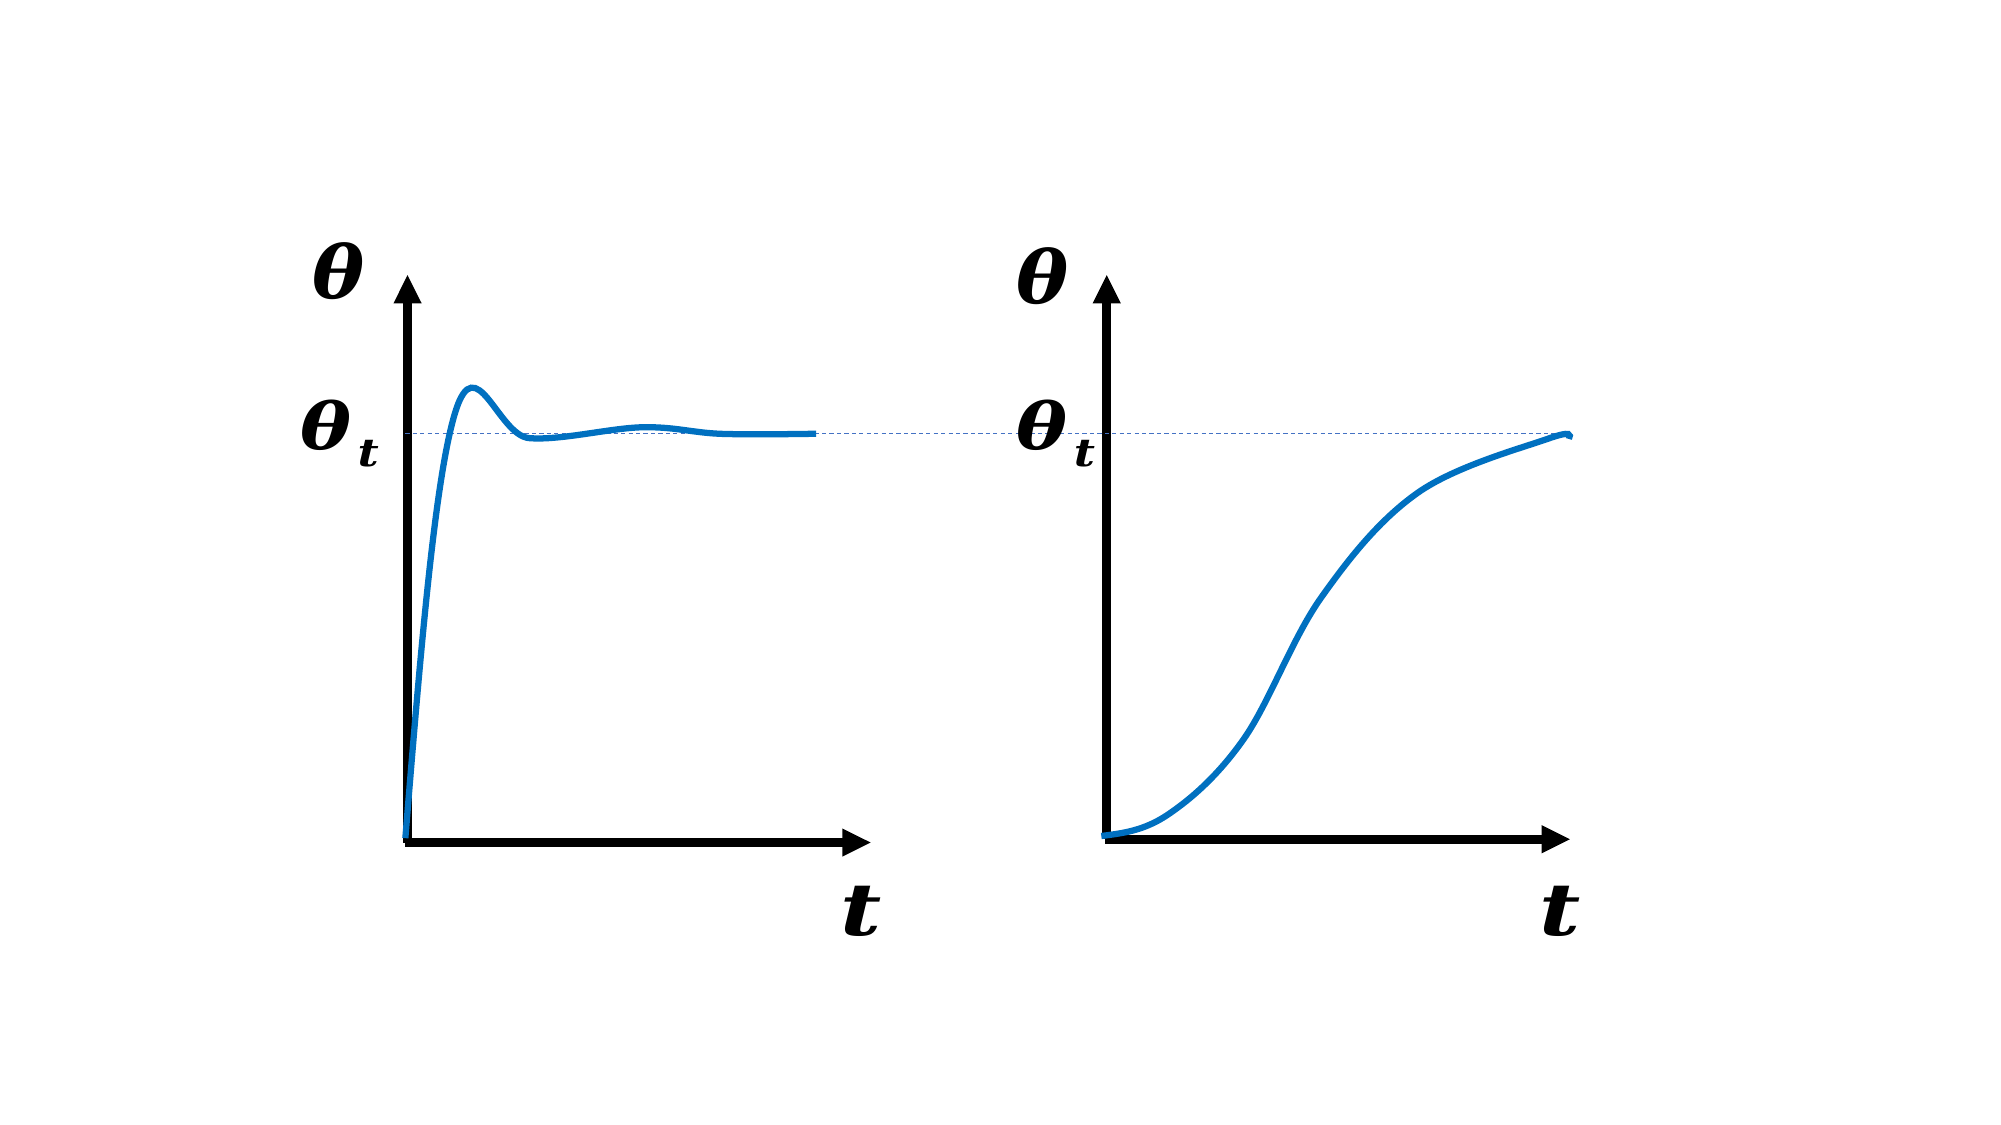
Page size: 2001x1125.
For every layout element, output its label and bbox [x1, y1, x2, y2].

text_box [408, 434, 817, 836]
text_box [448, 386, 520, 433]
text_box [1107, 432, 1571, 837]
text_box [204, 120, 1706, 968]
text_box [584, 426, 728, 433]
